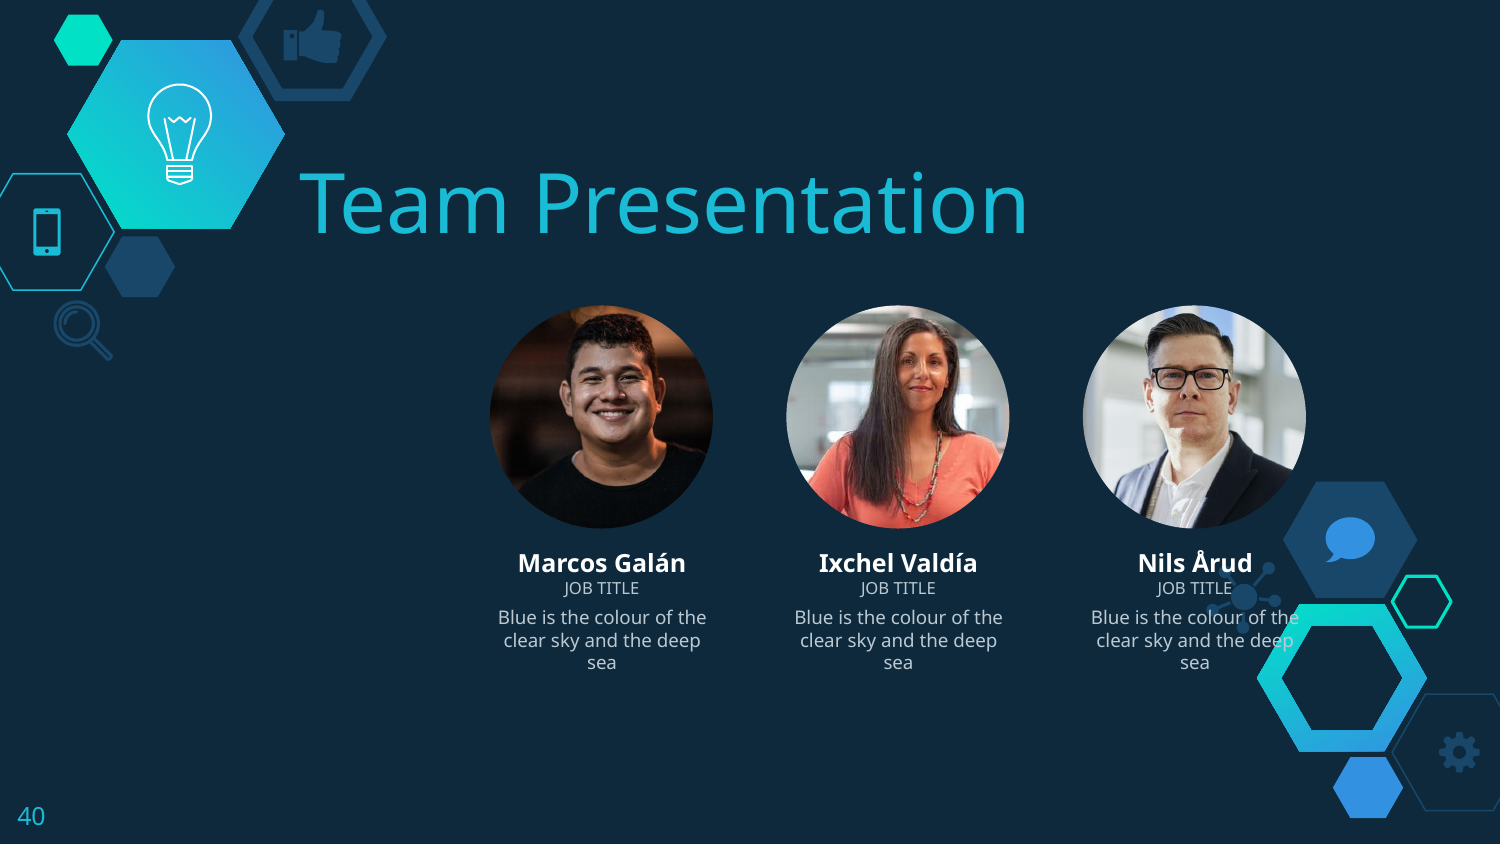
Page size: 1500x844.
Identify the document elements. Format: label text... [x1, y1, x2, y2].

text_box Marcos Galán JOB TITLE Blue is the colour of the clear sky and the deep sea [490, 547, 714, 658]
picture [786, 305, 1010, 529]
slide_number 40 [2, 785, 93, 844]
title Team Presentation [284, 134, 1096, 241]
picture [489, 305, 714, 529]
text_box Nils Årud JOB TITLE Blue is the colour of the clear sky and the deep sea [1083, 547, 1307, 658]
text_box Ixchel Valdía JOB TITLE Blue is the colour of the clear sky and the deep sea [787, 547, 1011, 658]
picture [1082, 305, 1307, 529]
